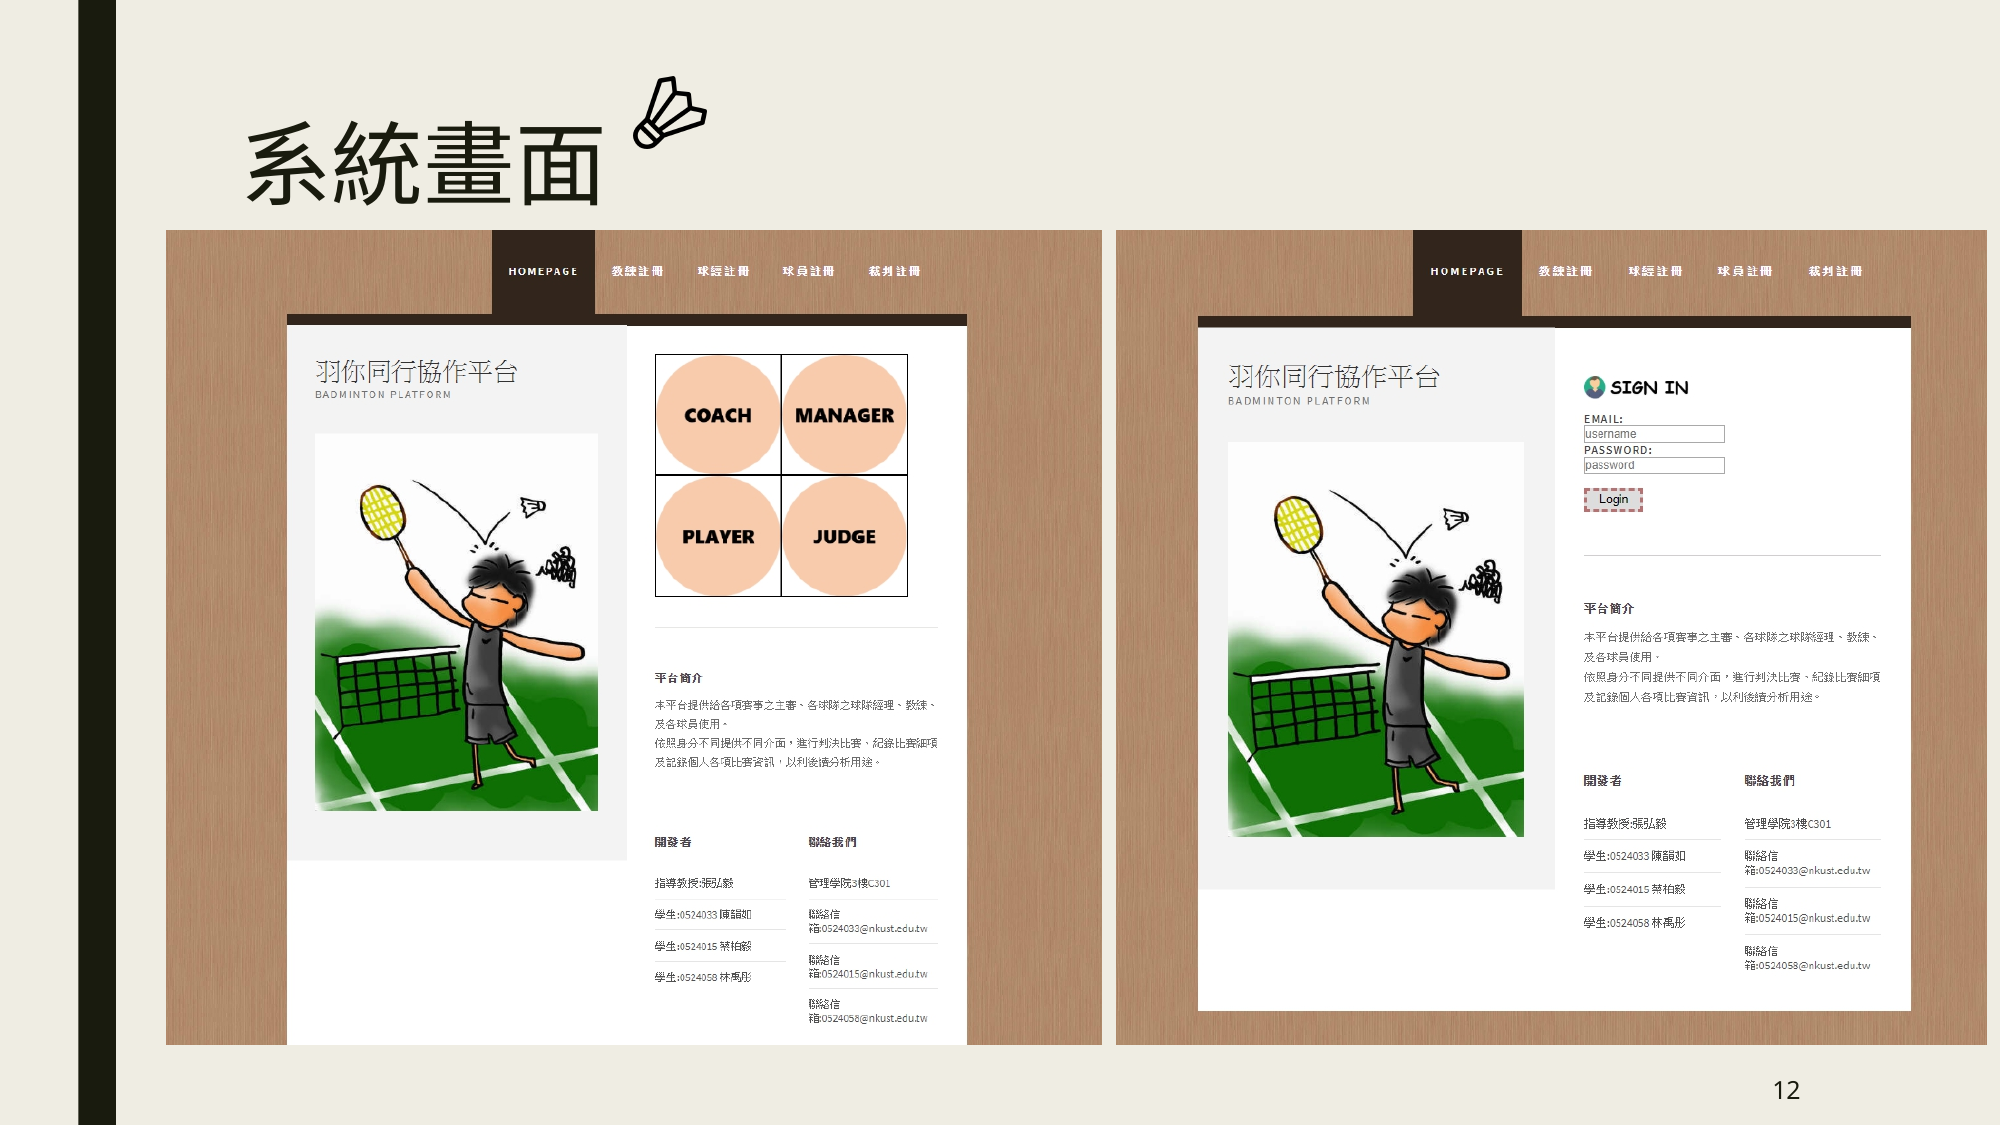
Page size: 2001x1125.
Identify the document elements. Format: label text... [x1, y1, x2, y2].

picture [1116, 230, 1987, 1045]
picture [166, 230, 1102, 1045]
title 系統畫面 [225, 112, 1800, 357]
slide_number 12 [1553, 1058, 1816, 1125]
picture [633, 75, 707, 149]
